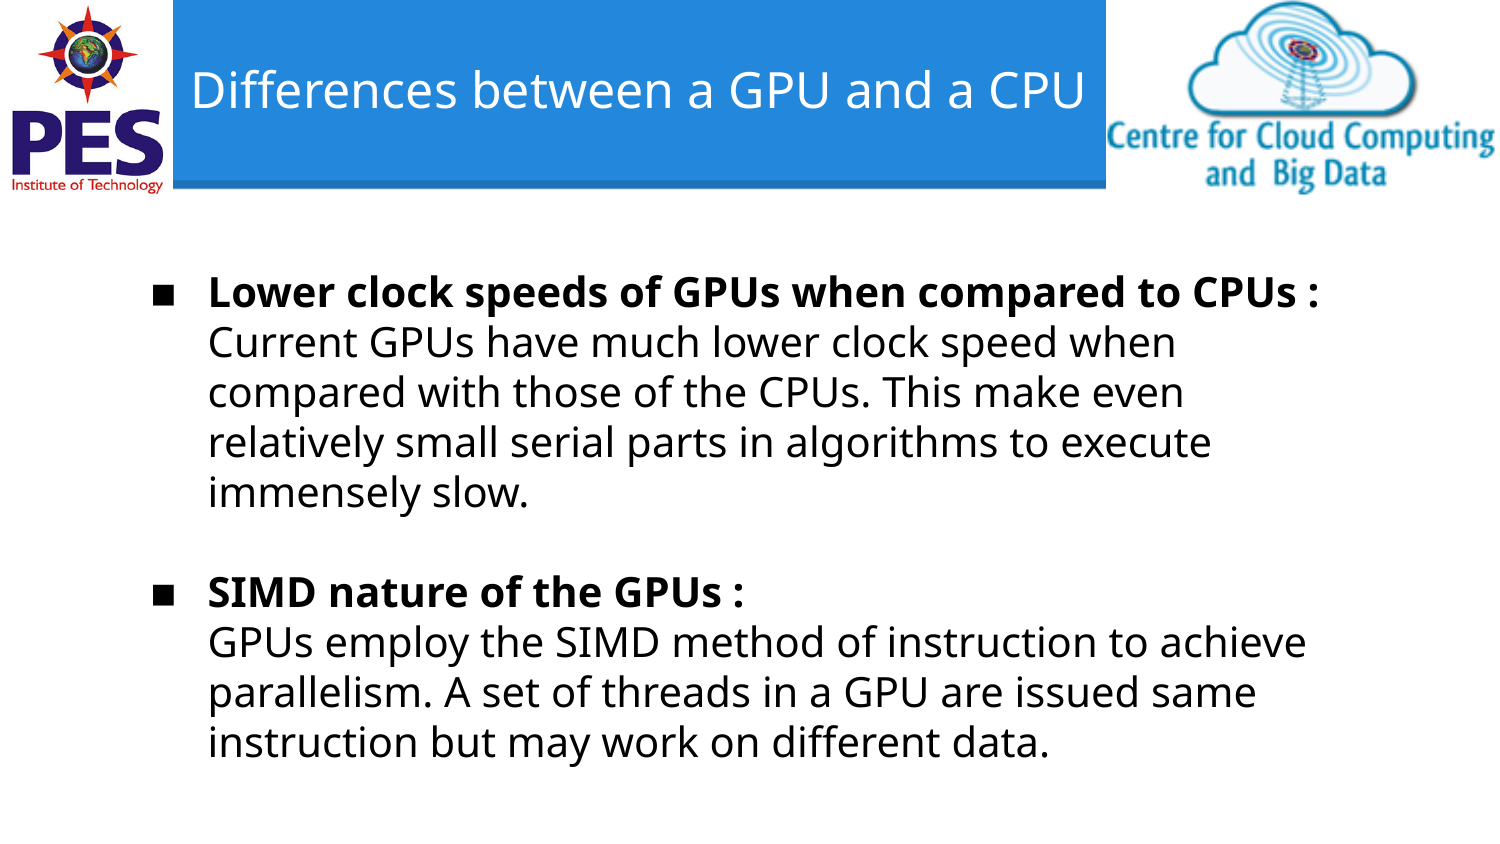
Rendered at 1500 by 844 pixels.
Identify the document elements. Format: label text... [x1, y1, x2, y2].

picture [1105, 0, 1500, 198]
text_box Lower clock speeds of GPUs when compared to CPUs : Current GPUs have much lower clock speed when compared with those of the CPUs. This make even relatively small serial parts in algorithms to execute immensely slow. SIMD nature of the GPUs : GPUs employ the SIMD method of instruction to achieve parallelism. A set of threads in a GPU are issued same instruction but may work on different data. [117, 250, 1356, 844]
title Differences between a GPU and a CPU [176, 33, 1100, 134]
picture [0, 0, 173, 198]
